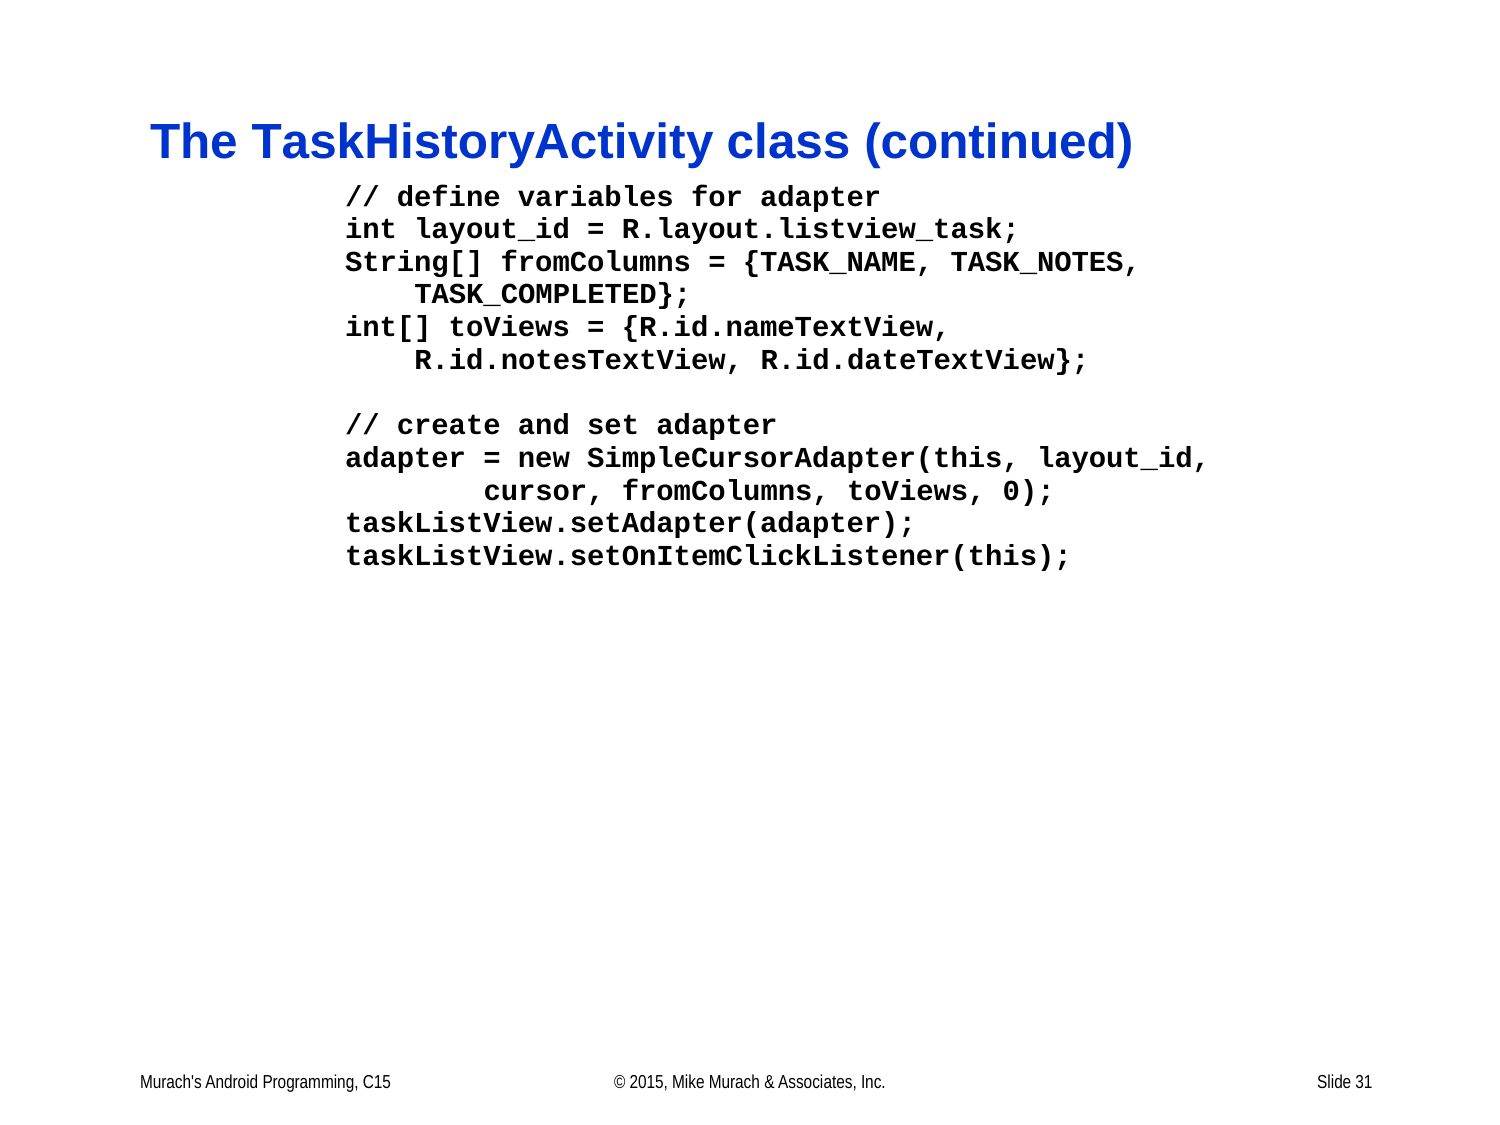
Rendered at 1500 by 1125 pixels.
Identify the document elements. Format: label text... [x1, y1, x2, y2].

slide_number Slide 31 [1074, 1025, 1388, 1100]
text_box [149, 112, 1265, 610]
footer © 2015, Mike Murach & Associates, Inc. [474, 1025, 1025, 1100]
slide_number Murach's Android Programming, C15 [125, 1025, 450, 1100]
